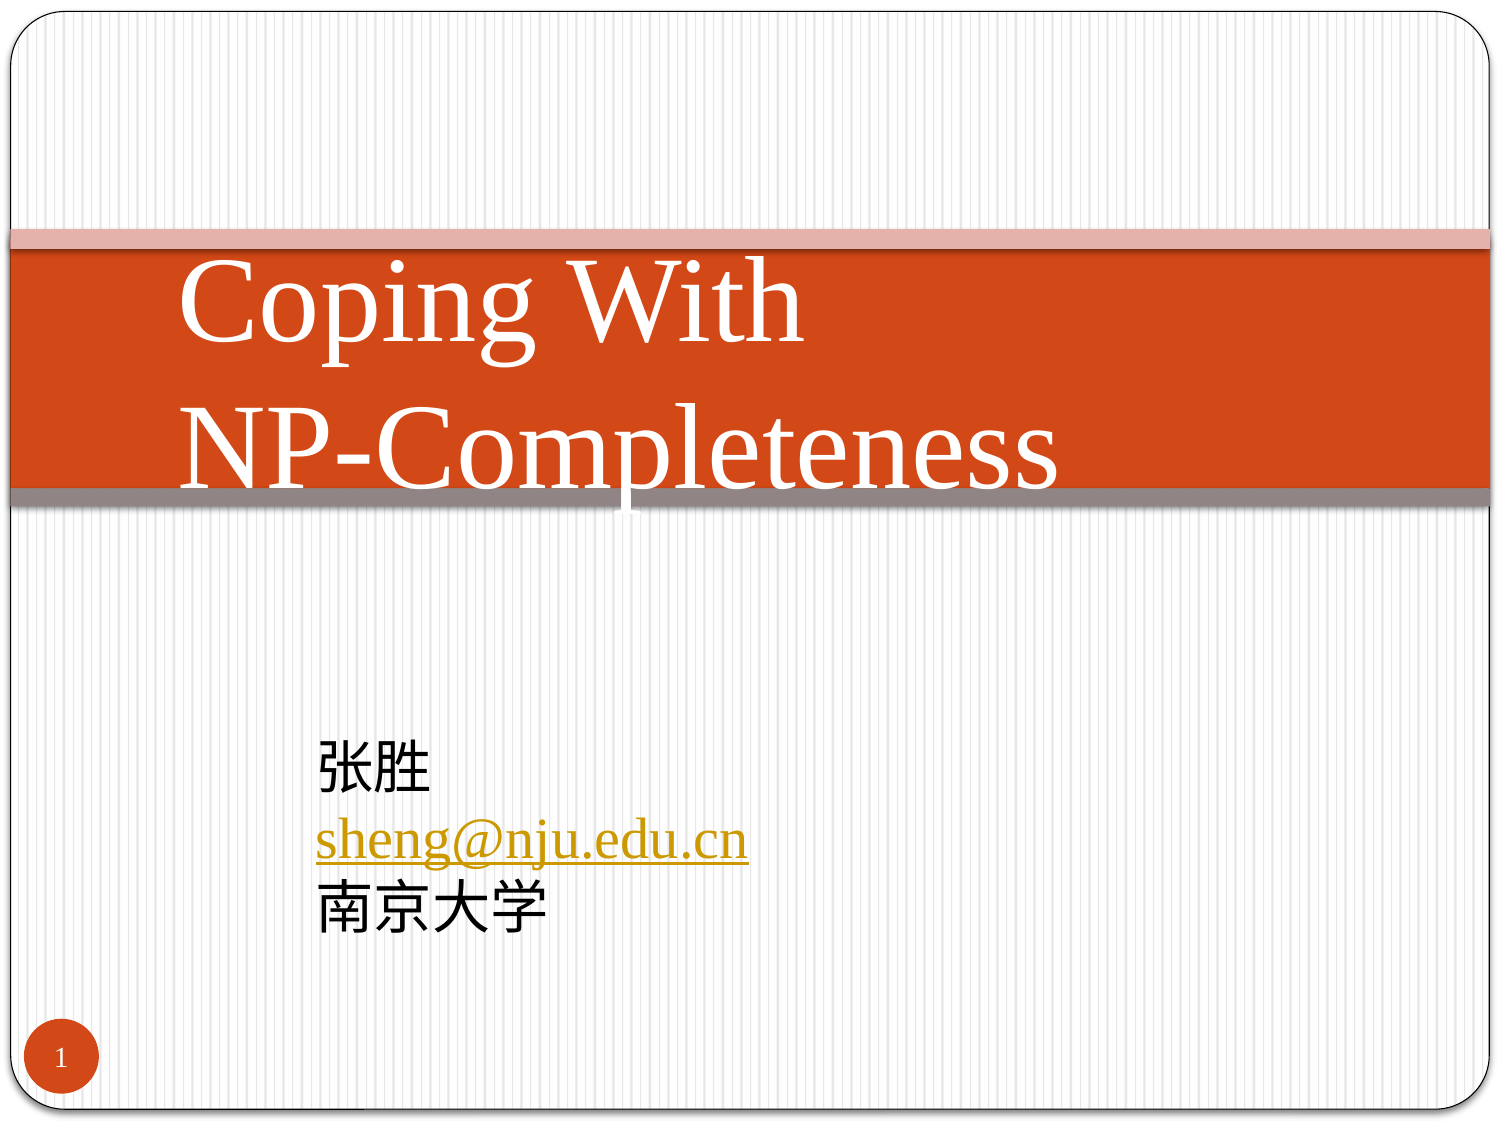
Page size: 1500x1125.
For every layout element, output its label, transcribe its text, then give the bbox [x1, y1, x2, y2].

title Coping With NP-Completeness [162, 210, 1438, 529]
text_box 张胜 sheng@nju.edu.cn 南京大学 [301, 723, 892, 948]
slide_number 1 [23, 1018, 99, 1094]
